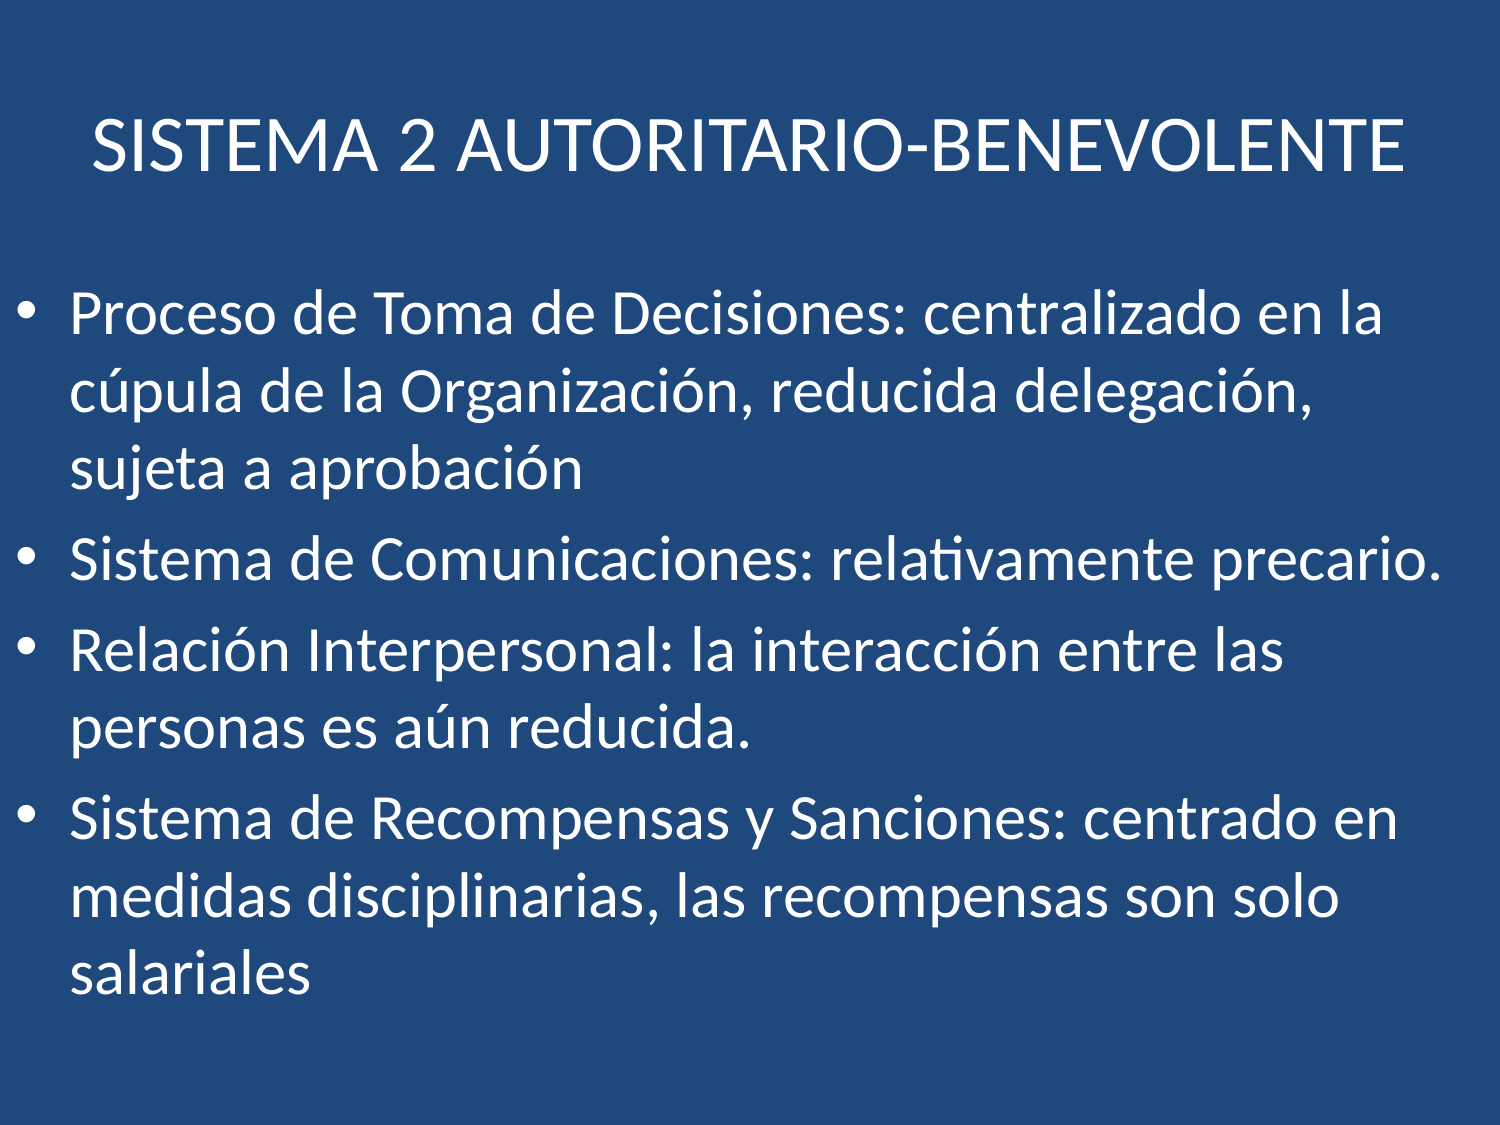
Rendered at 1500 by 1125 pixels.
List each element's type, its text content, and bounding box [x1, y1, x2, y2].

list Proceso de Toma de Decisiones: centralizado en la cúpula de la Organización, reducida delegación, sujeta a aprobación Sistema de Comunicaciones: relativamente precario. Relación Interpersonal: la interacción entre las personas es aún reducida. Sistema de Recompensas y Sanciones: centrado en medidas disciplinarias, las recompensas son solo salariales [0, 262, 1465, 1090]
title SISTEMA 2 AUTORITARIO-BENEVOLENTE [75, 45, 1425, 233]
